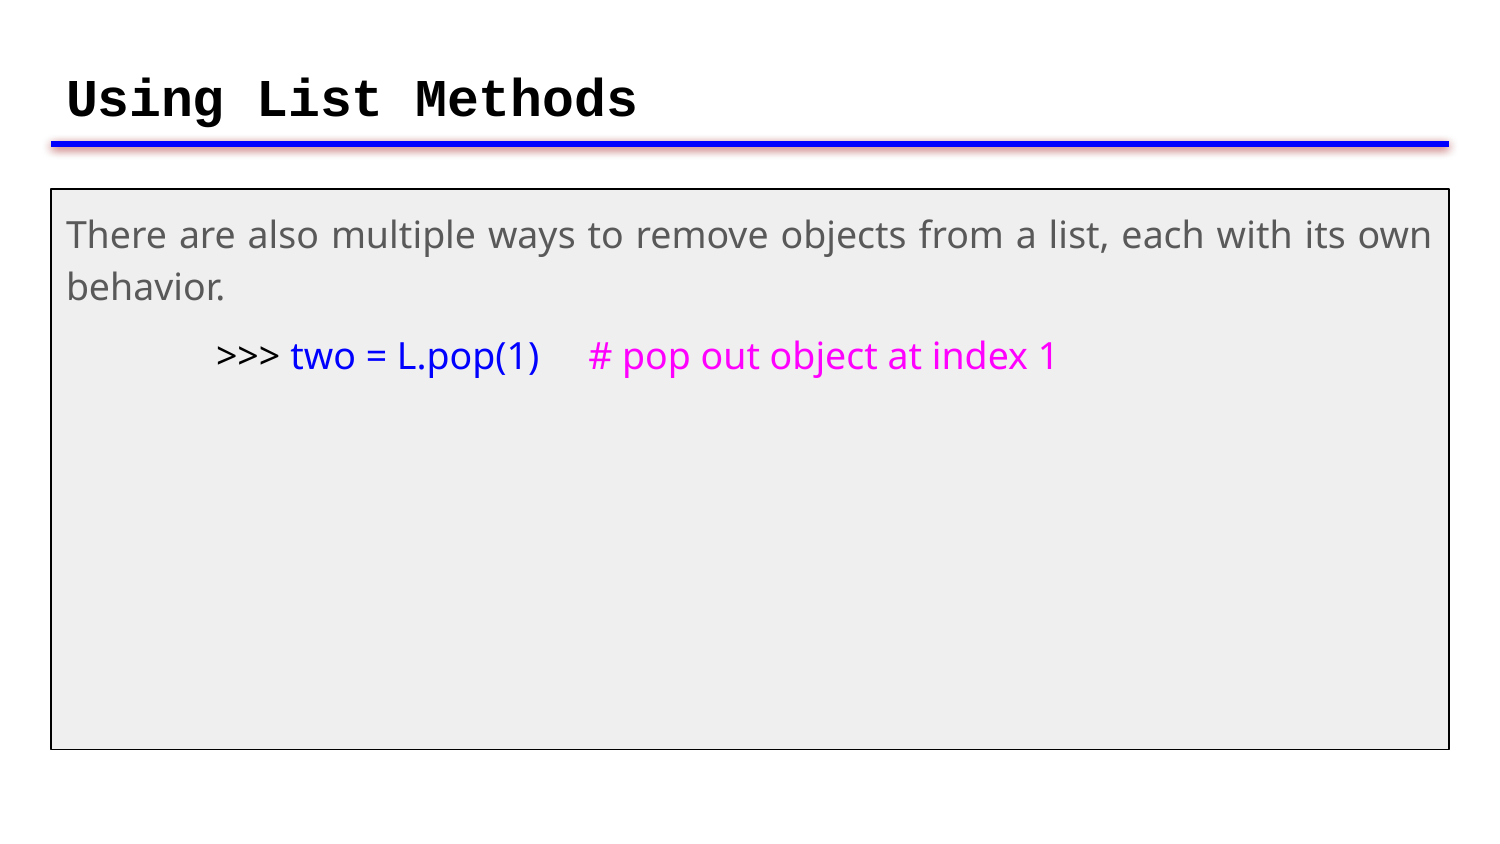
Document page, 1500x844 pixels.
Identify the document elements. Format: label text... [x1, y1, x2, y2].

list There are also multiple ways to remove objects from a list, each with its own behavior. >>> two = L.pop(1) # pop out object at index 1 [50, 188, 1450, 750]
title Using List Methods [51, 48, 1449, 142]
